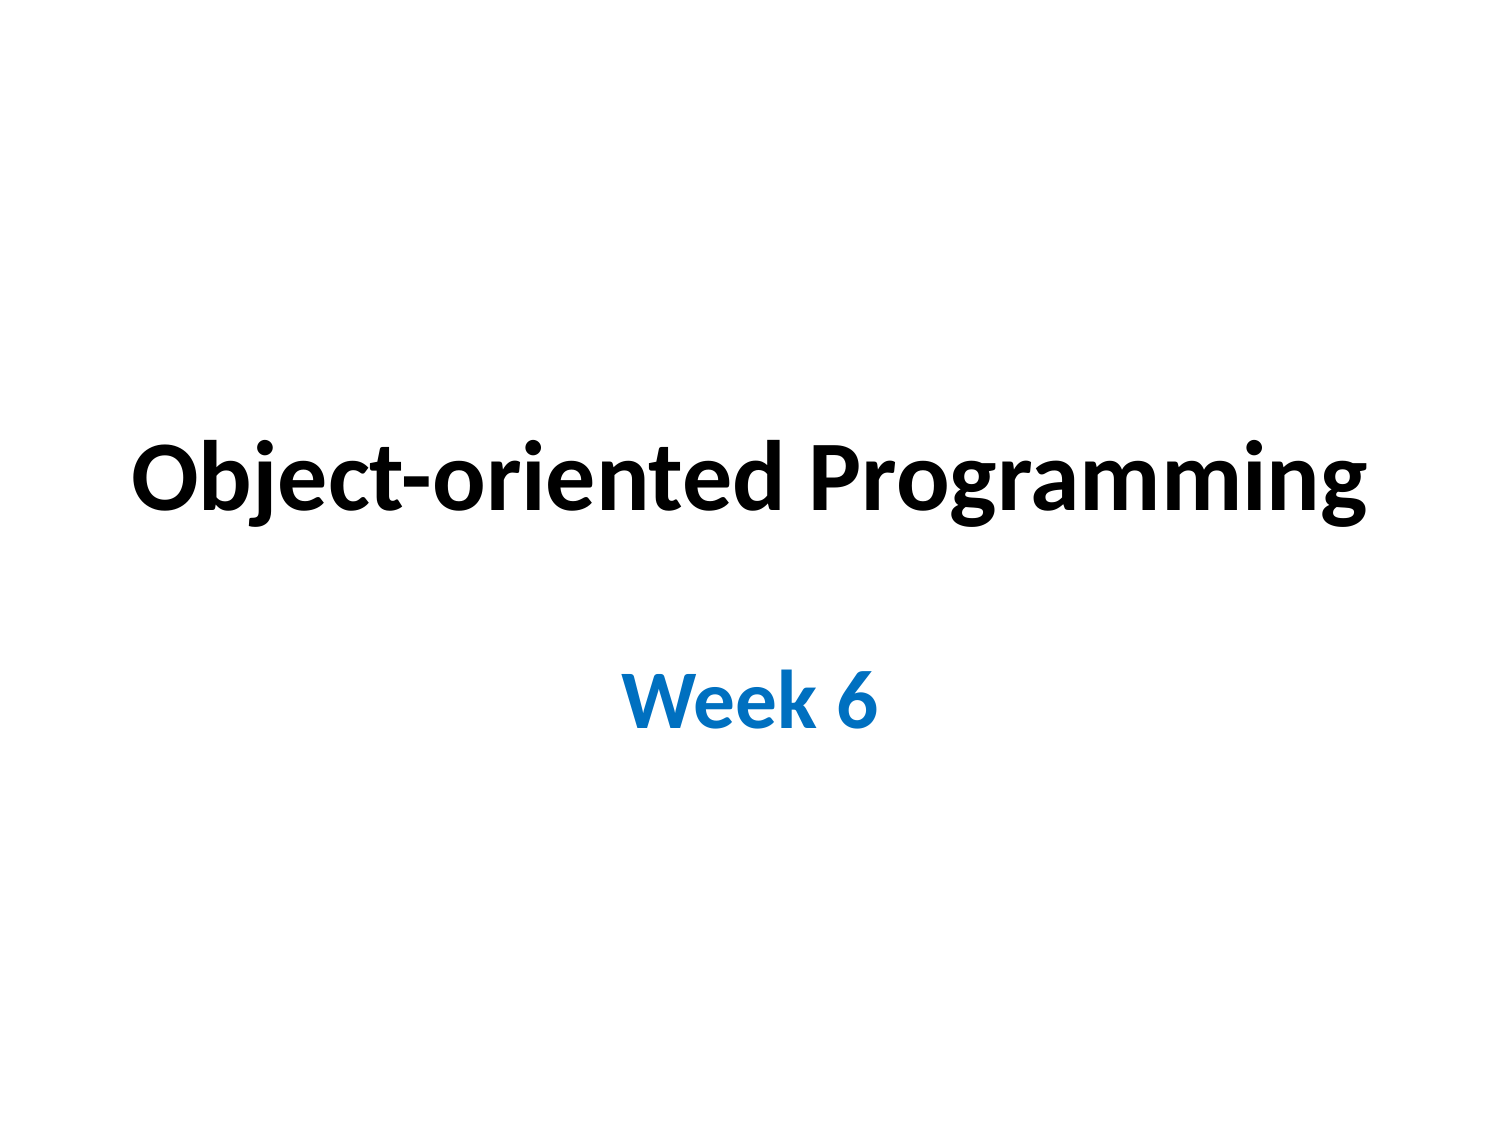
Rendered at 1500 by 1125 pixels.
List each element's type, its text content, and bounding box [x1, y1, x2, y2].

subtitle Week 6 [225, 637, 1275, 925]
title Object-oriented Programming [112, 349, 1388, 591]
